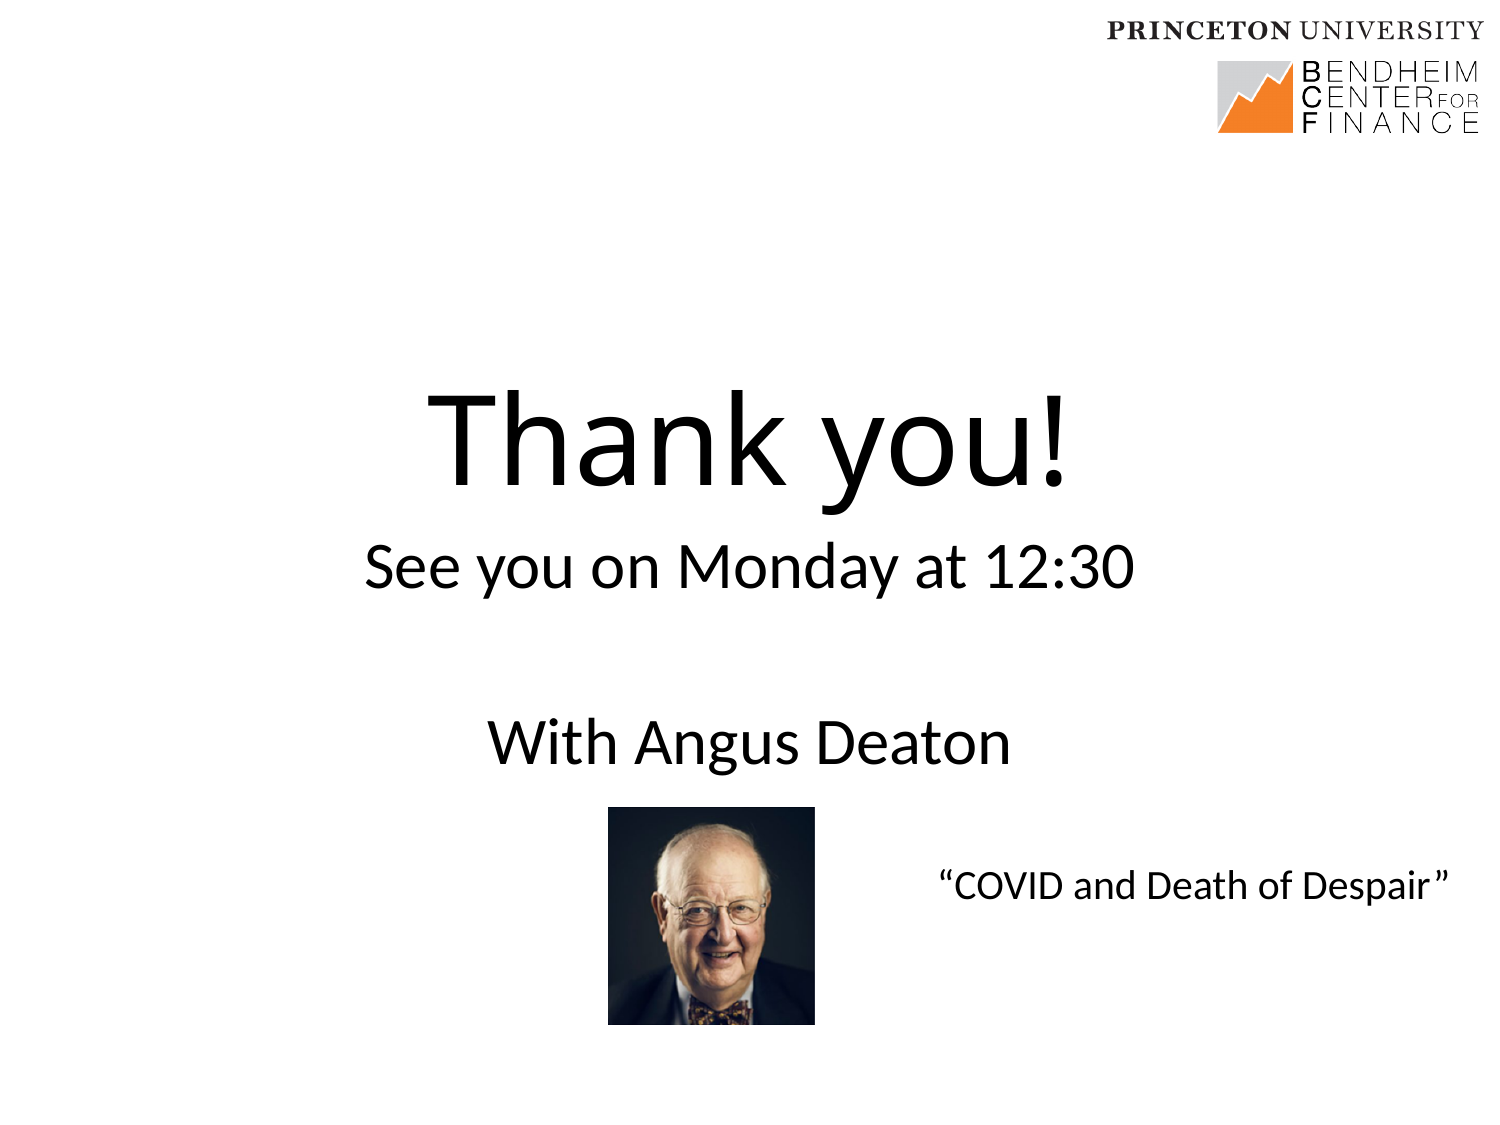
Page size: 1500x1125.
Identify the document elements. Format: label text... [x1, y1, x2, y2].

text_box “COVID and Death of Despair” [922, 850, 1466, 915]
subtitle See you on Monday at 12:30 With Angus Deaton [187, 523, 1313, 795]
picture [1099, 14, 1488, 48]
title Thank you! [112, 128, 1388, 521]
picture [1214, 54, 1482, 145]
picture [608, 807, 816, 1025]
